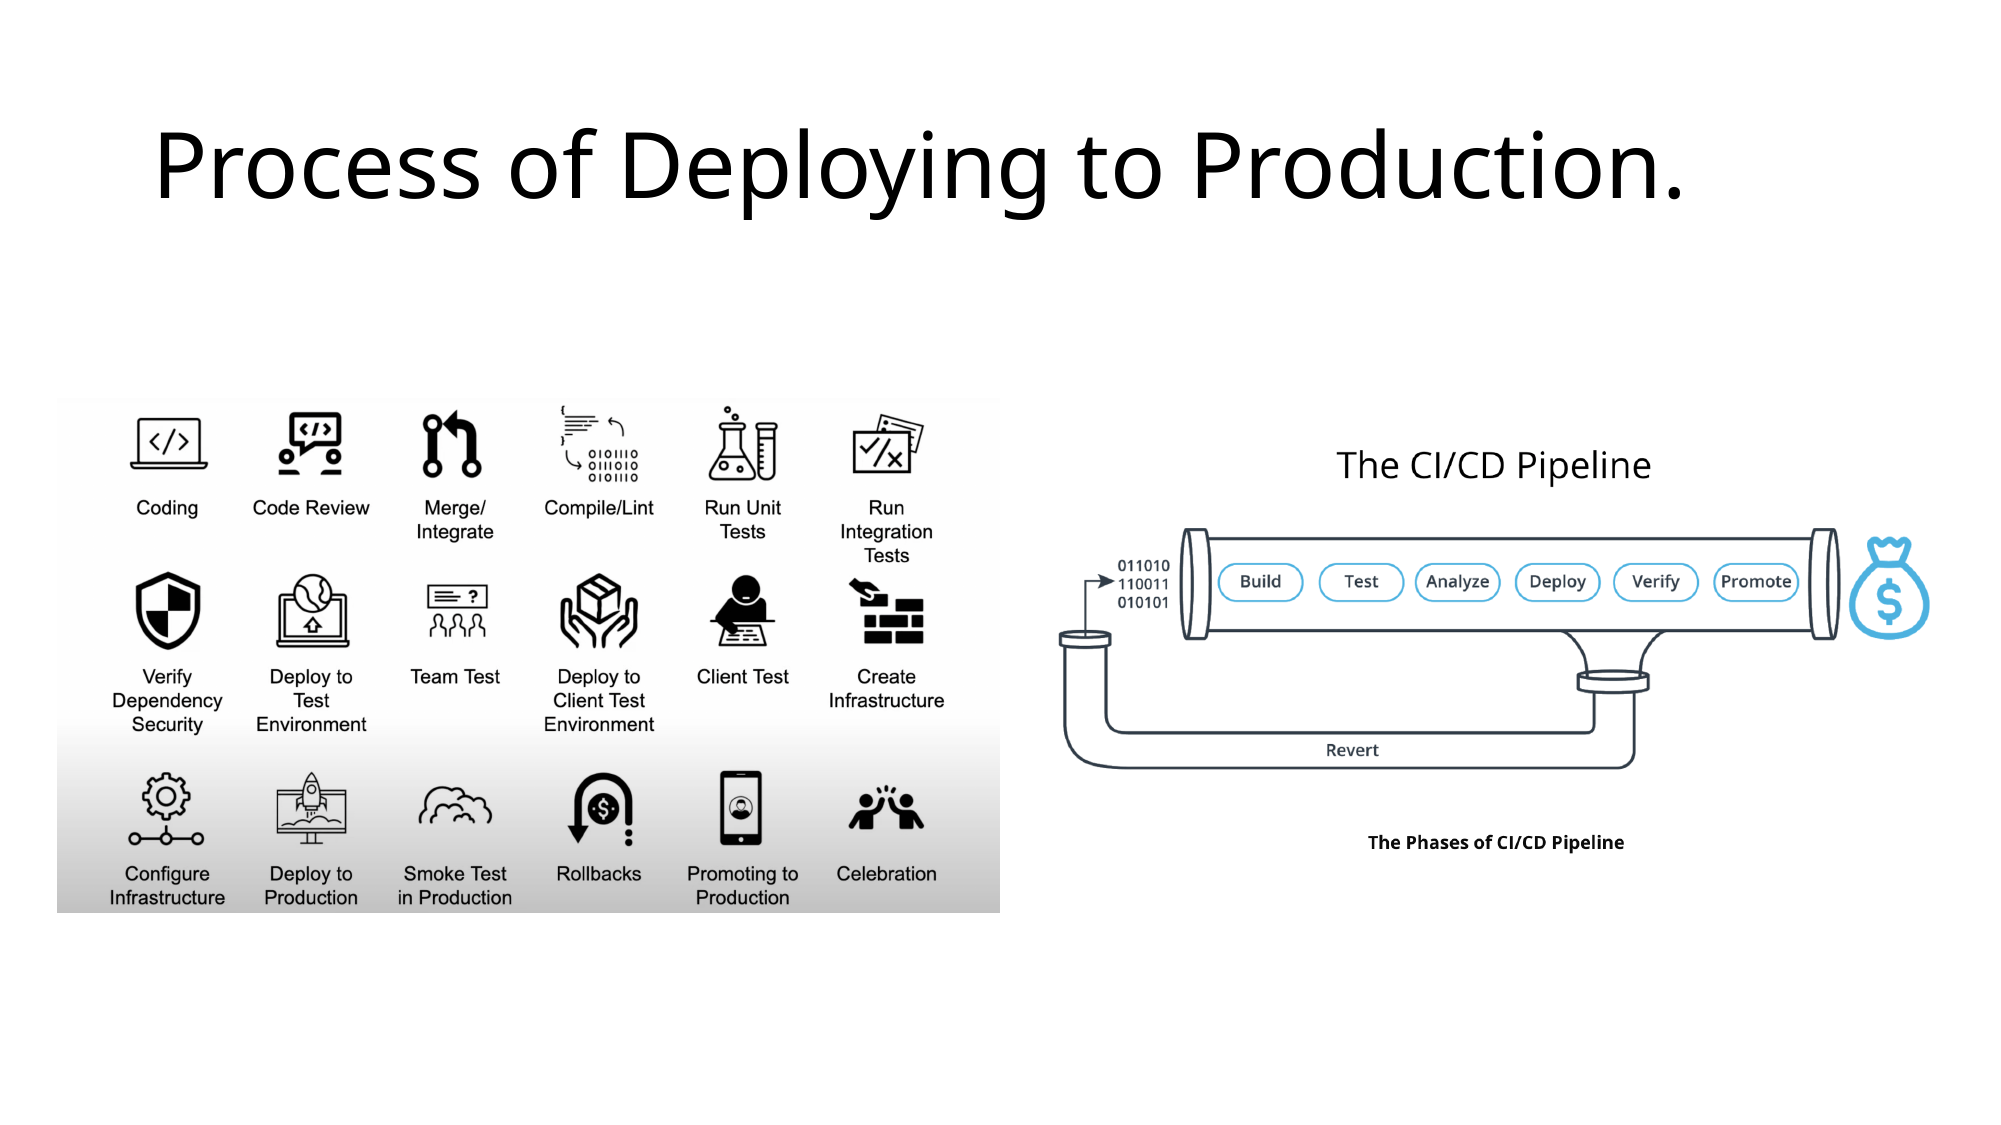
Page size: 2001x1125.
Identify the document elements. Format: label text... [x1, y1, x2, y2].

title Process of Deploying to Production. [137, 59, 1863, 278]
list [57, 398, 1000, 914]
picture [1024, 427, 1968, 884]
